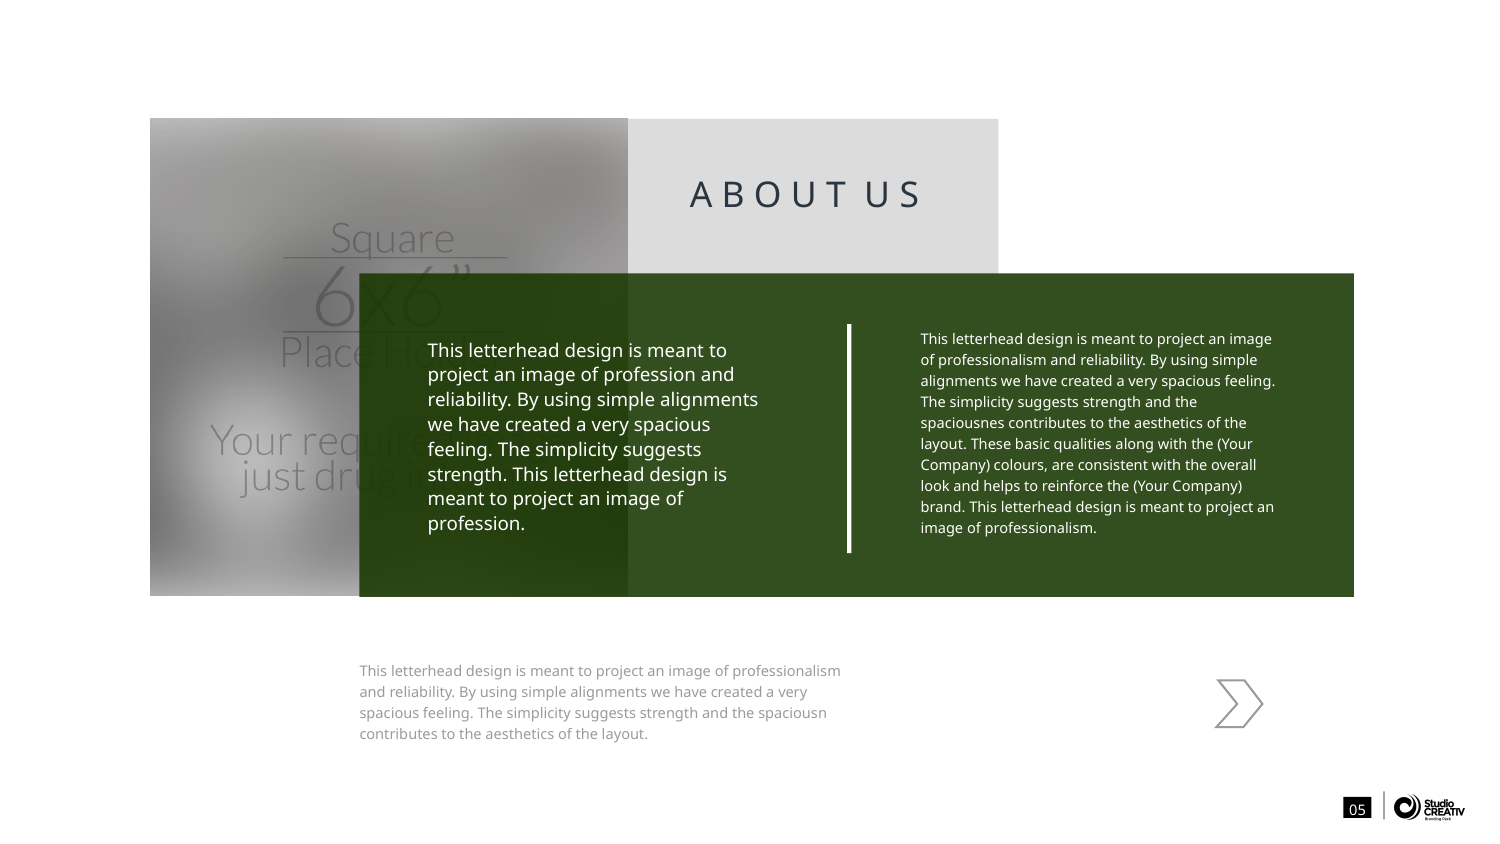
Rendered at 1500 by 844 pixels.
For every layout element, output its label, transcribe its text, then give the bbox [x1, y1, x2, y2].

text_box This letterhead design is meant to project an image of profession and reliability. By using simple alignments we have created a very spacious feeling. The simplicity suggests strength. This letterhead design is meant to project an image of profession. [632, 330, 764, 541]
text_box This letterhead design is meant to project an image of professionalism and reliability. By using simple alignments we have created a very spacious feeling. The simplicity suggests strength and the spaciousnes contributes to the aesthetics of the layout. These basic qualities along with the (Your Company) colours, are consistent with the overall look and helps to reinforce the (Your Company) brand. This letterhead design is meant to project an image of professionalism. [920, 326, 1284, 536]
text_box [1216, 680, 1263, 728]
picture [149, 118, 628, 597]
text_box [632, 273, 1354, 597]
text_box A B O U T U S [689, 173, 944, 223]
text_box This letterhead design is meant to project an image of professionalism and reliability. By using simple alignments we have created a very spacious feeling. The simplicity suggests strength and the spaciousn contributes to the aesthetics of the layout. [359, 657, 858, 743]
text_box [1339, 791, 1465, 821]
text_box [628, 118, 999, 273]
